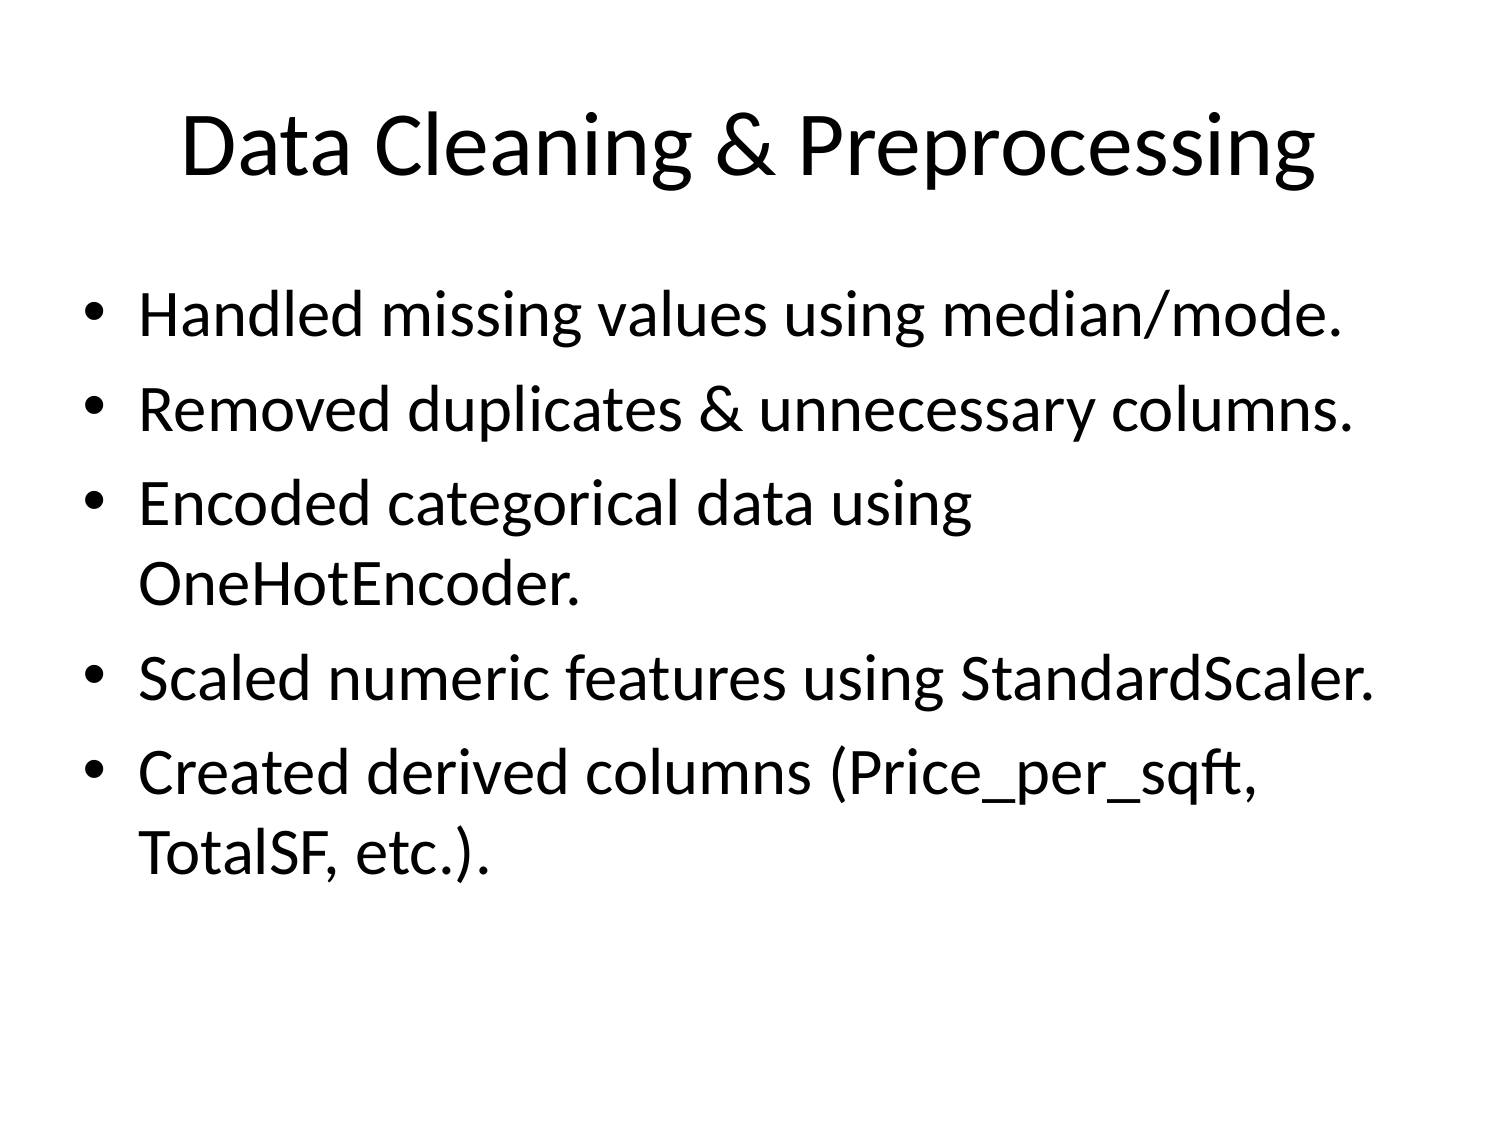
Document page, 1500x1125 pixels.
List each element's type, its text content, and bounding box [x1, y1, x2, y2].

list Handled missing values using median/mode. Removed duplicates & unnecessary columns. Encoded categorical data using OneHotEncoder. Scaled numeric features using StandardScaler. Created derived columns (Price_per_sqft, TotalSF, etc.). [74, 261, 1426, 1006]
title Data Cleaning & Preprocessing [74, 44, 1426, 234]
